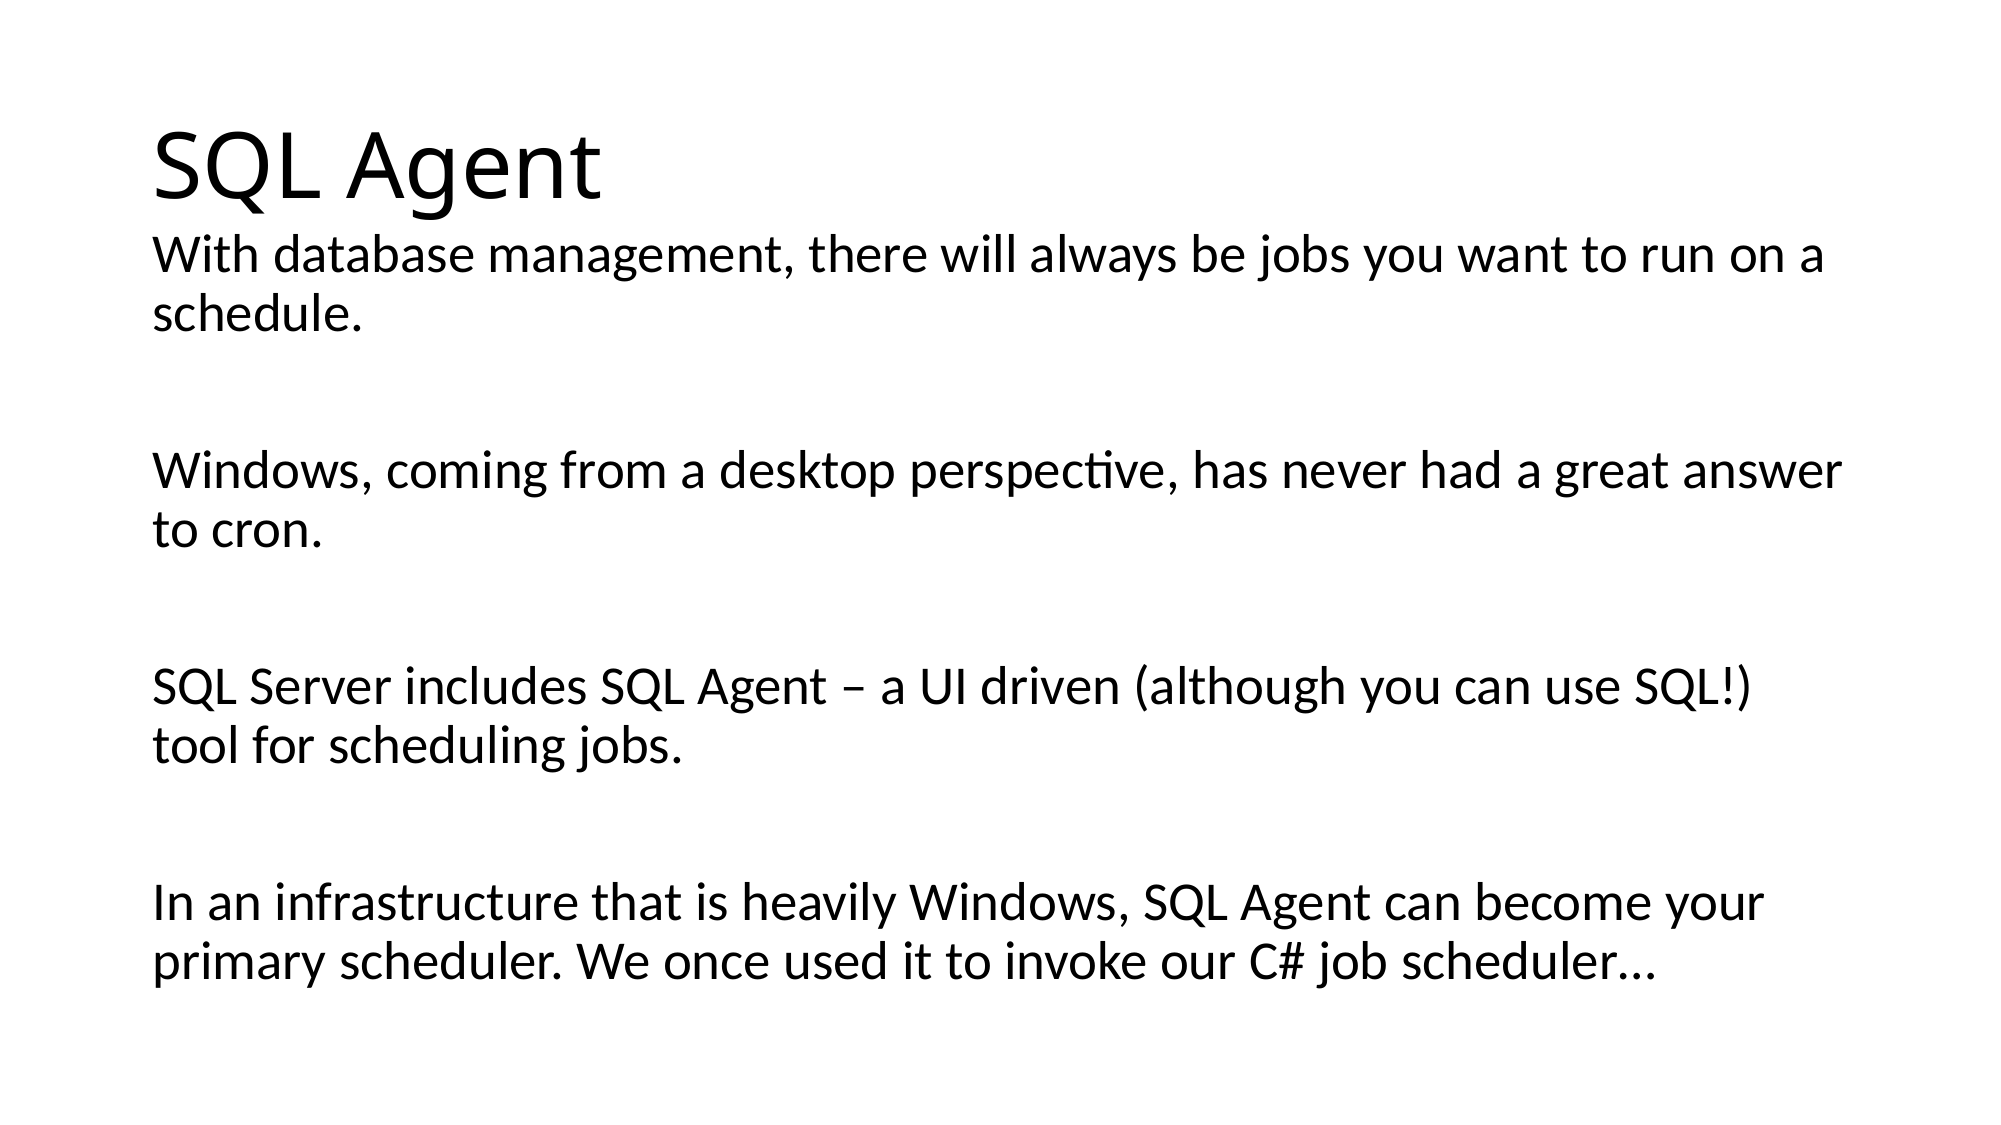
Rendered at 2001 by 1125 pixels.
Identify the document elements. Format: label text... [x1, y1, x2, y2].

list With database management, there will always be jobs you want to run on a schedule. Windows, coming from a desktop perspective, has never had a great answer to cron. SQL Server includes SQL Agent – a UI driven (although you can use SQL!) tool for scheduling jobs. In an infrastructure that is heavily Windows, SQL Agent can become your primary scheduler. We once used it to invoke our C# job scheduler… [137, 217, 1863, 1014]
title SQL Agent [137, 59, 1863, 217]
